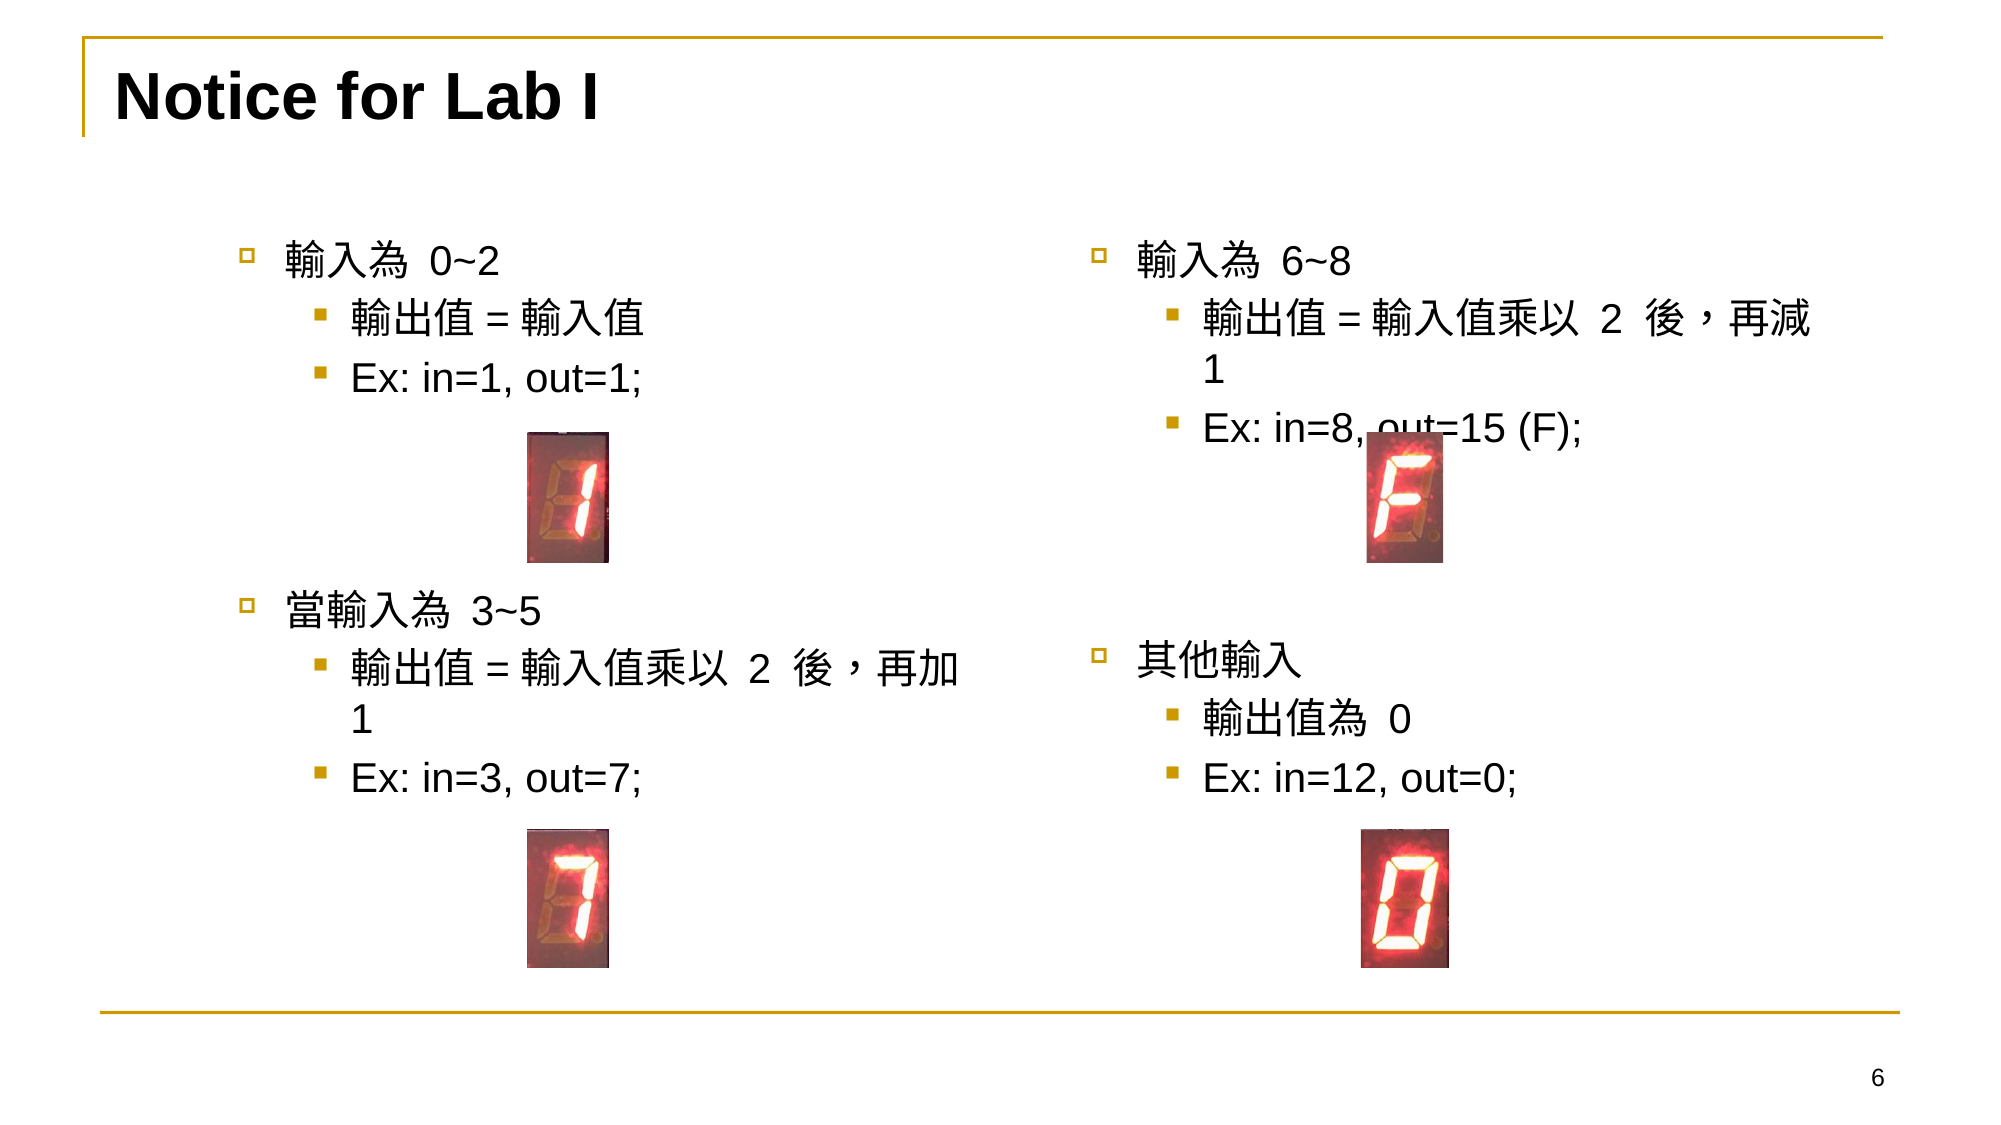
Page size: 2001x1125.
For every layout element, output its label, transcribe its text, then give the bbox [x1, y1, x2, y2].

slide_number 6 [1433, 1024, 1900, 1100]
title Notice for Lab I [99, 45, 1961, 161]
picture [526, 432, 610, 563]
picture [526, 829, 610, 968]
text_box 輸入為 0~2 輸出值=輸入值 Ex: in=1, out=1; 當輸入為 3~5 輸出值=輸入值乘以 2 後，再加1 Ex: in=3, out=7; [148, 226, 988, 995]
text_box 輸入為 6~8 輸出值=輸入值乘以 2 後，再減1 Ex: in=8, out=15 (F); 其他輸入 輸出值為 0 Ex: in=12, out=0; [999, 226, 1840, 1007]
picture [1360, 829, 1450, 968]
picture [1366, 432, 1444, 563]
